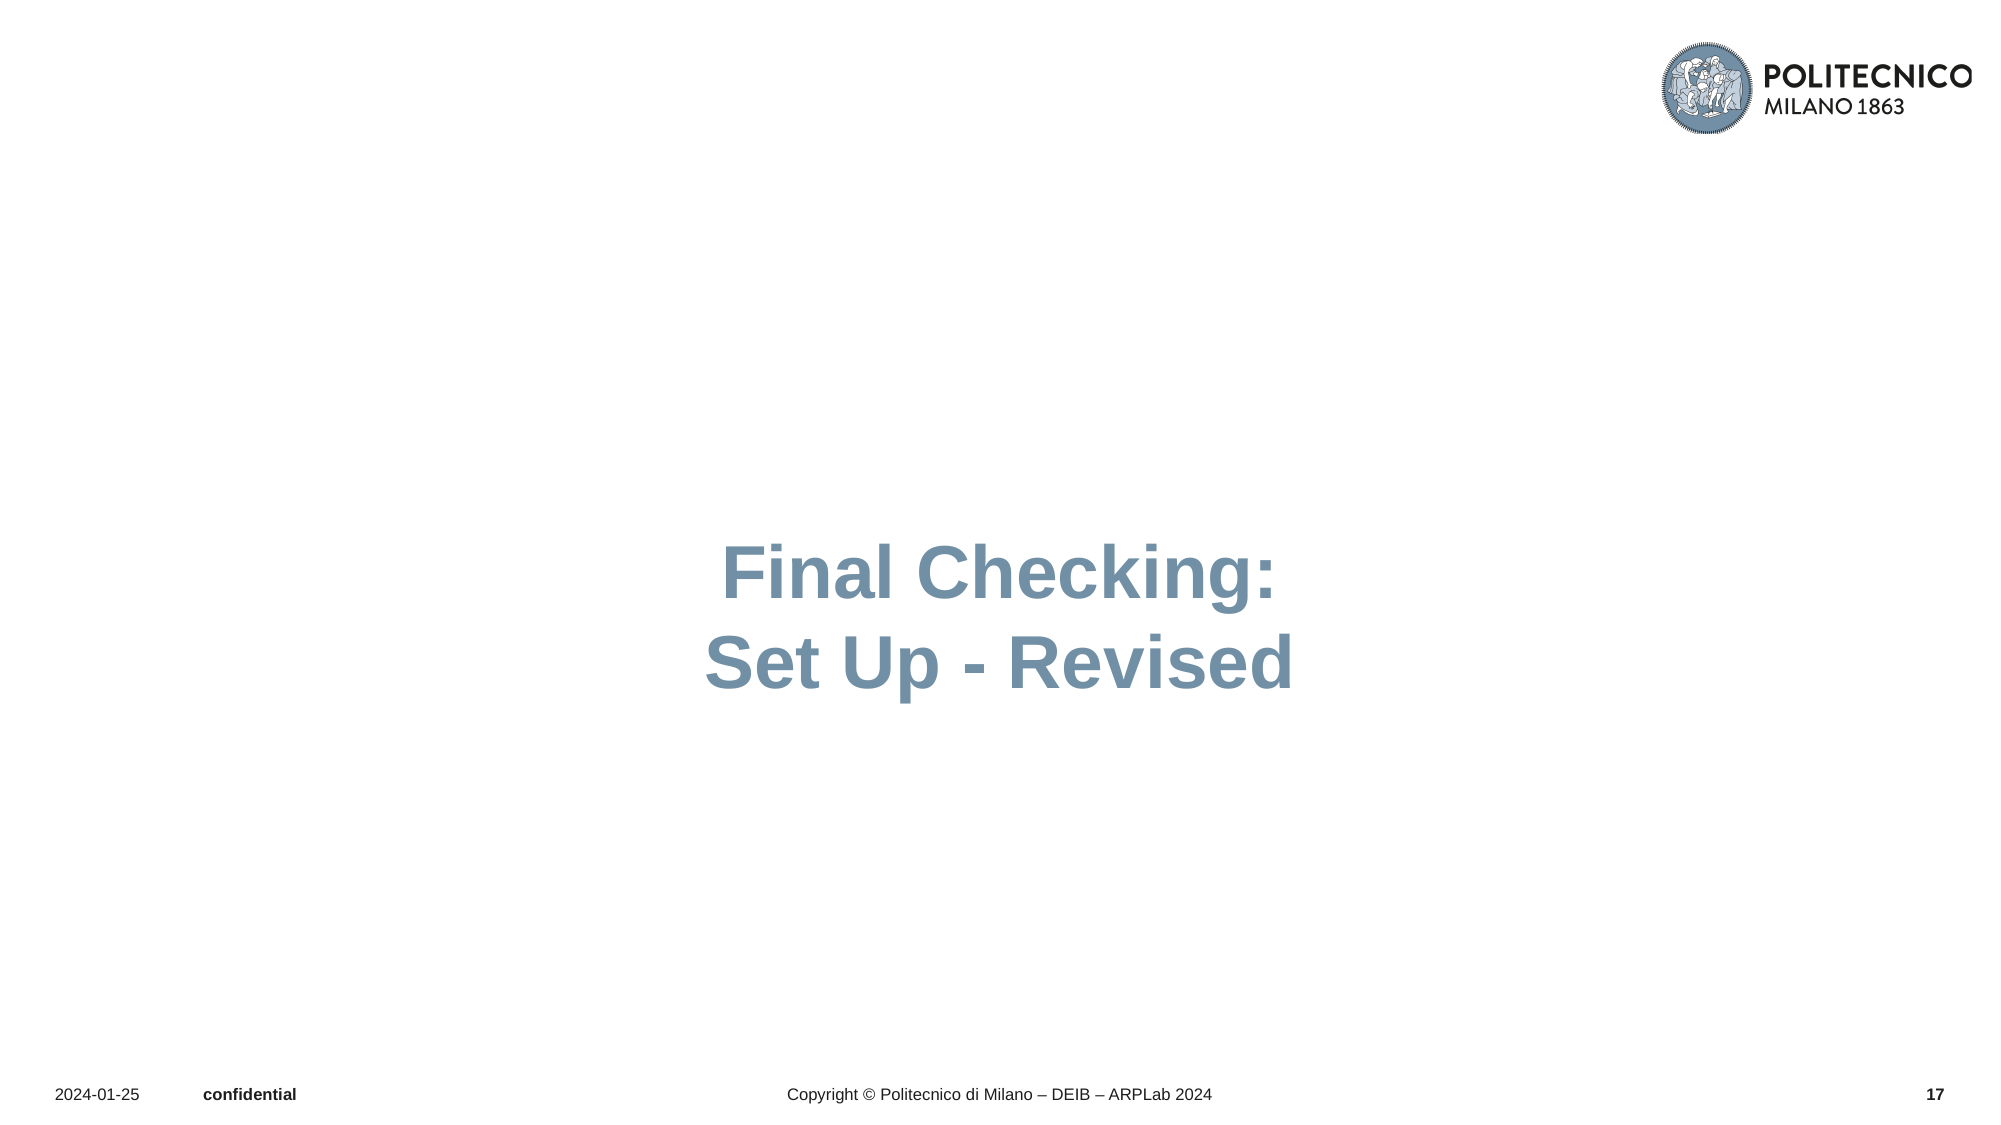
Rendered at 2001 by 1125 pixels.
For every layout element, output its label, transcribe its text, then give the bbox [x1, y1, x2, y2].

title Final Checking: Set Up - Revised [73, 248, 1927, 705]
